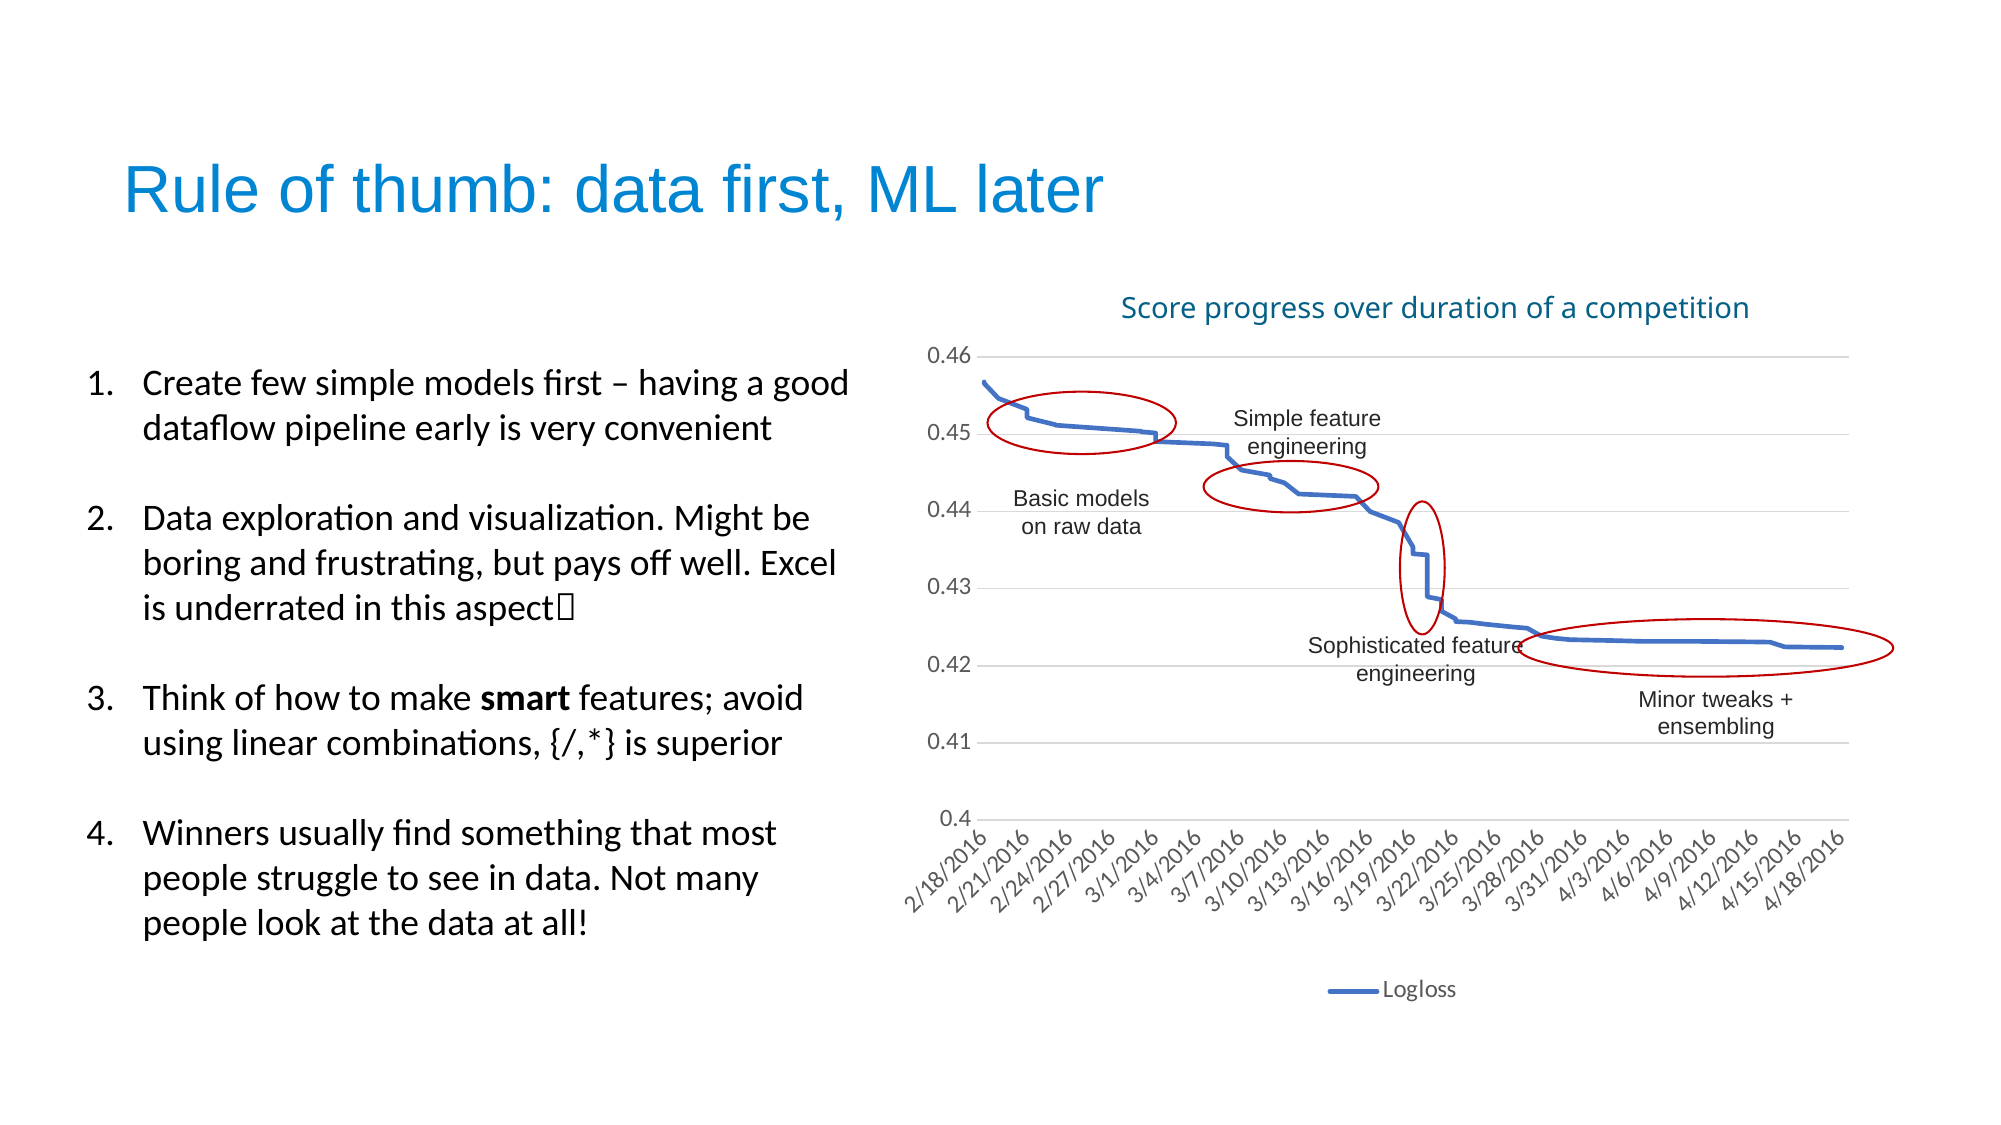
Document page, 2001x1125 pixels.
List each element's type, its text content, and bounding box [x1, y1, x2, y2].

chart [893, 343, 1894, 1010]
text_box Rule of thumb: data first, ML later [108, 138, 1121, 233]
text_box Create few simple models first – having a good dataflow pipeline early is very convenient Data exploration and visualization. Might be boring and frustrating, but pays off well. Excel is underrated in this aspect Think of how to make smart features; avoid using linear combinations, {/,*} is superior Winners usually find something that most people struggle to see in data. Not many people look at the data at all! [71, 350, 870, 951]
text_box Score progress over duration of a competition [1106, 281, 1784, 332]
